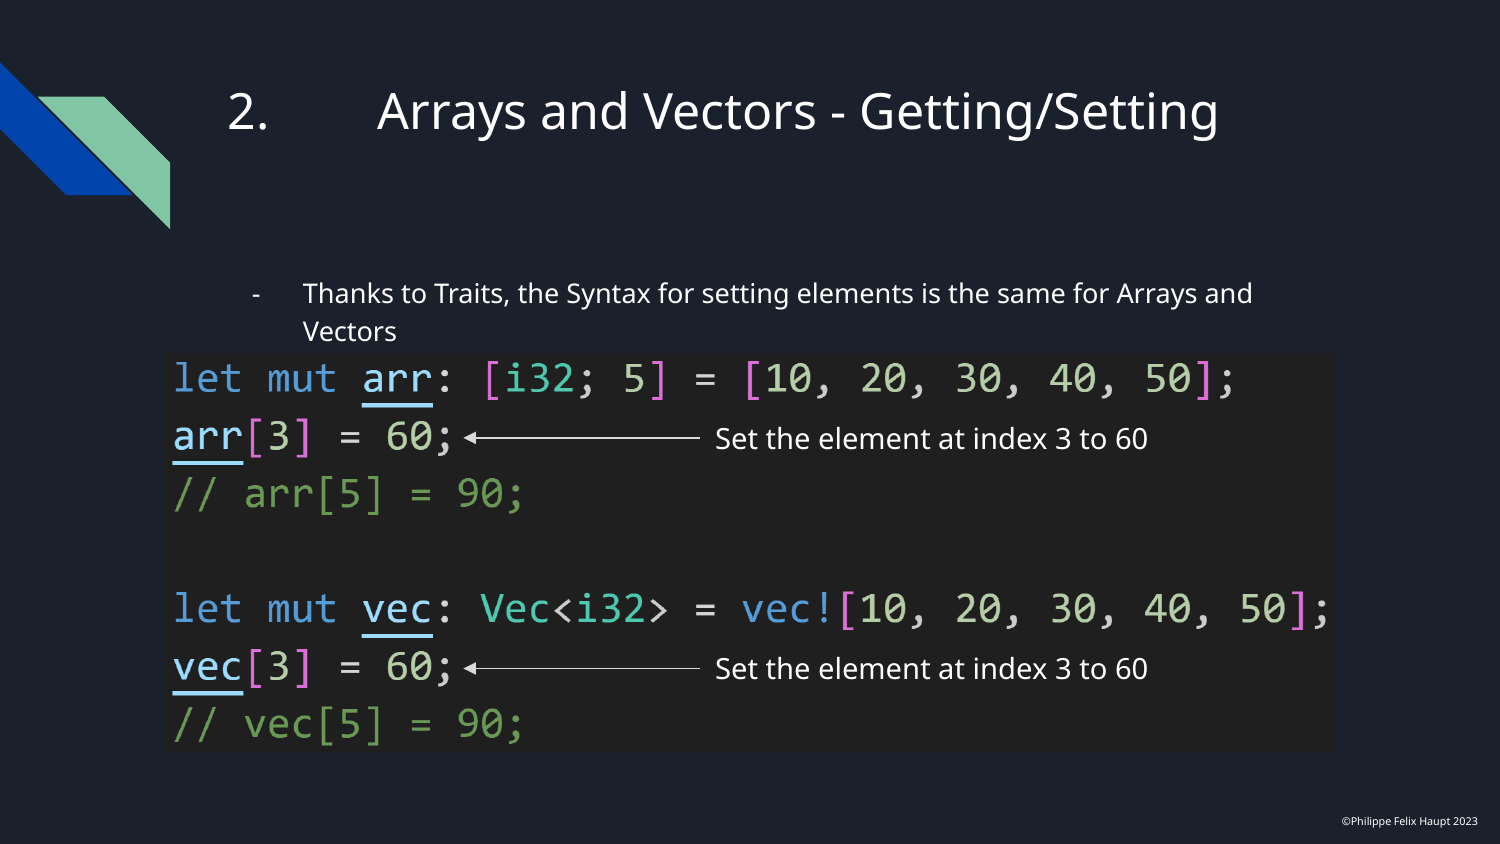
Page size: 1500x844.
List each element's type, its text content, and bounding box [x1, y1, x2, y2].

title 2. Arrays and Vectors - Getting/Setting [212, 64, 1368, 215]
subtitle ©Philippe Felix Haupt 2023 [1326, 801, 1500, 844]
list Thanks to Traits, the Syntax for setting elements is the same for Arrays and Vectors Indices are always type usize [212, 257, 1368, 716]
picture [162, 352, 1337, 752]
